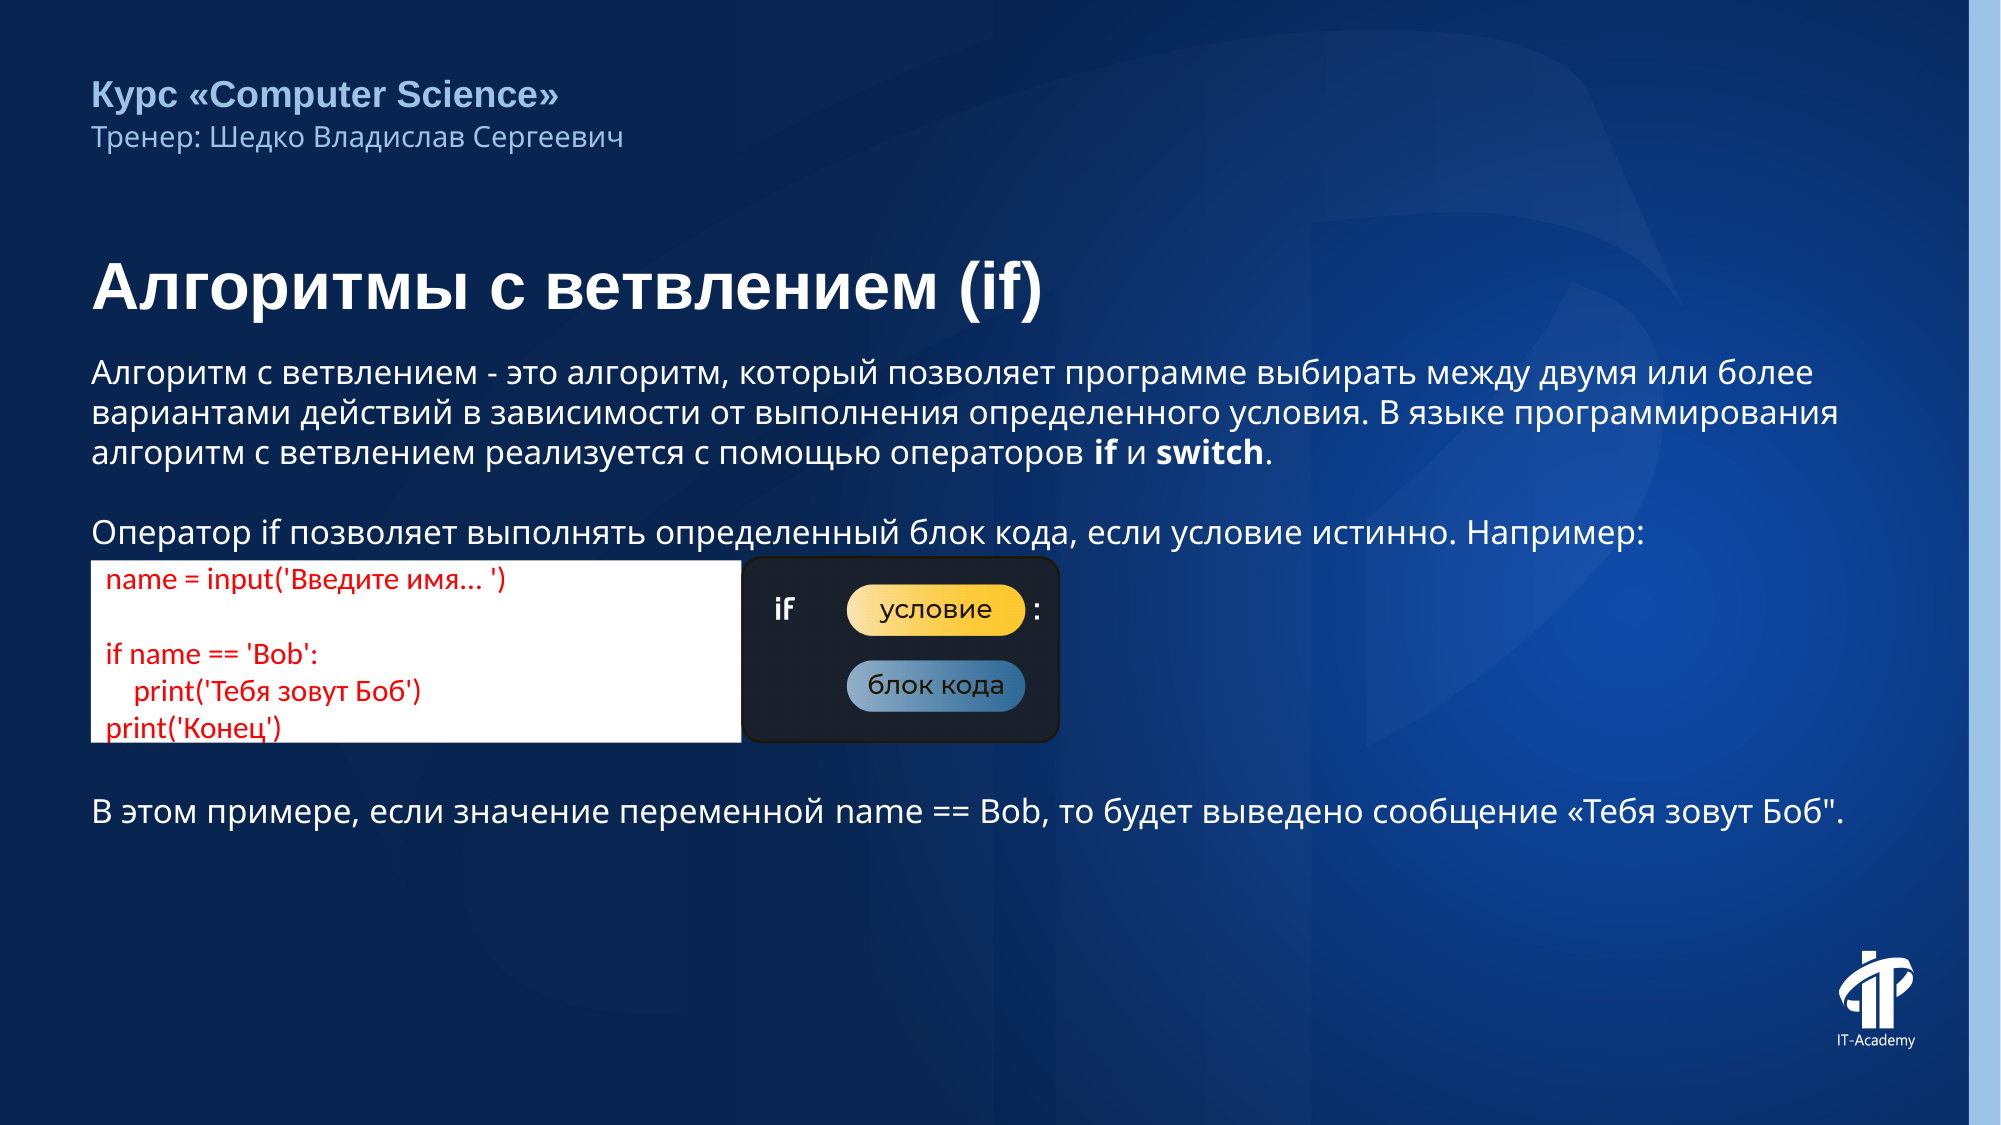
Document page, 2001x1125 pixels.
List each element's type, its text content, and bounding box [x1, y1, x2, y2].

text_box name = input('Введите имя... ') if name == 'Bob': print('Тебя зовут Боб') print('Конец') [90, 559, 742, 744]
text_box Тренер: Шедко Владислав Сергеевич [76, 110, 677, 196]
title Алгоритмы с ветвлением (if) [76, 235, 1068, 341]
picture [0, 0, 1968, 1125]
text_box [1968, 0, 2000, 1125]
text_box Курс «Computer Science» [76, 62, 641, 110]
text_box Алгоритм с ветвлением - это алгоритм, который позволяет программе выбирать между двумя или более вариантами действий в зависимости от выполнения определенного условия. В языке программирования алгоритм с ветвлением реализуется с помощью операторов if и switch. Оператор if позволяет выполнять определенный блок кода, если условие истинно. Например: В этом примере, если значение переменной name == Bob, то будет выведено сообщение «Тебя зовут Боб". [76, 344, 1894, 838]
